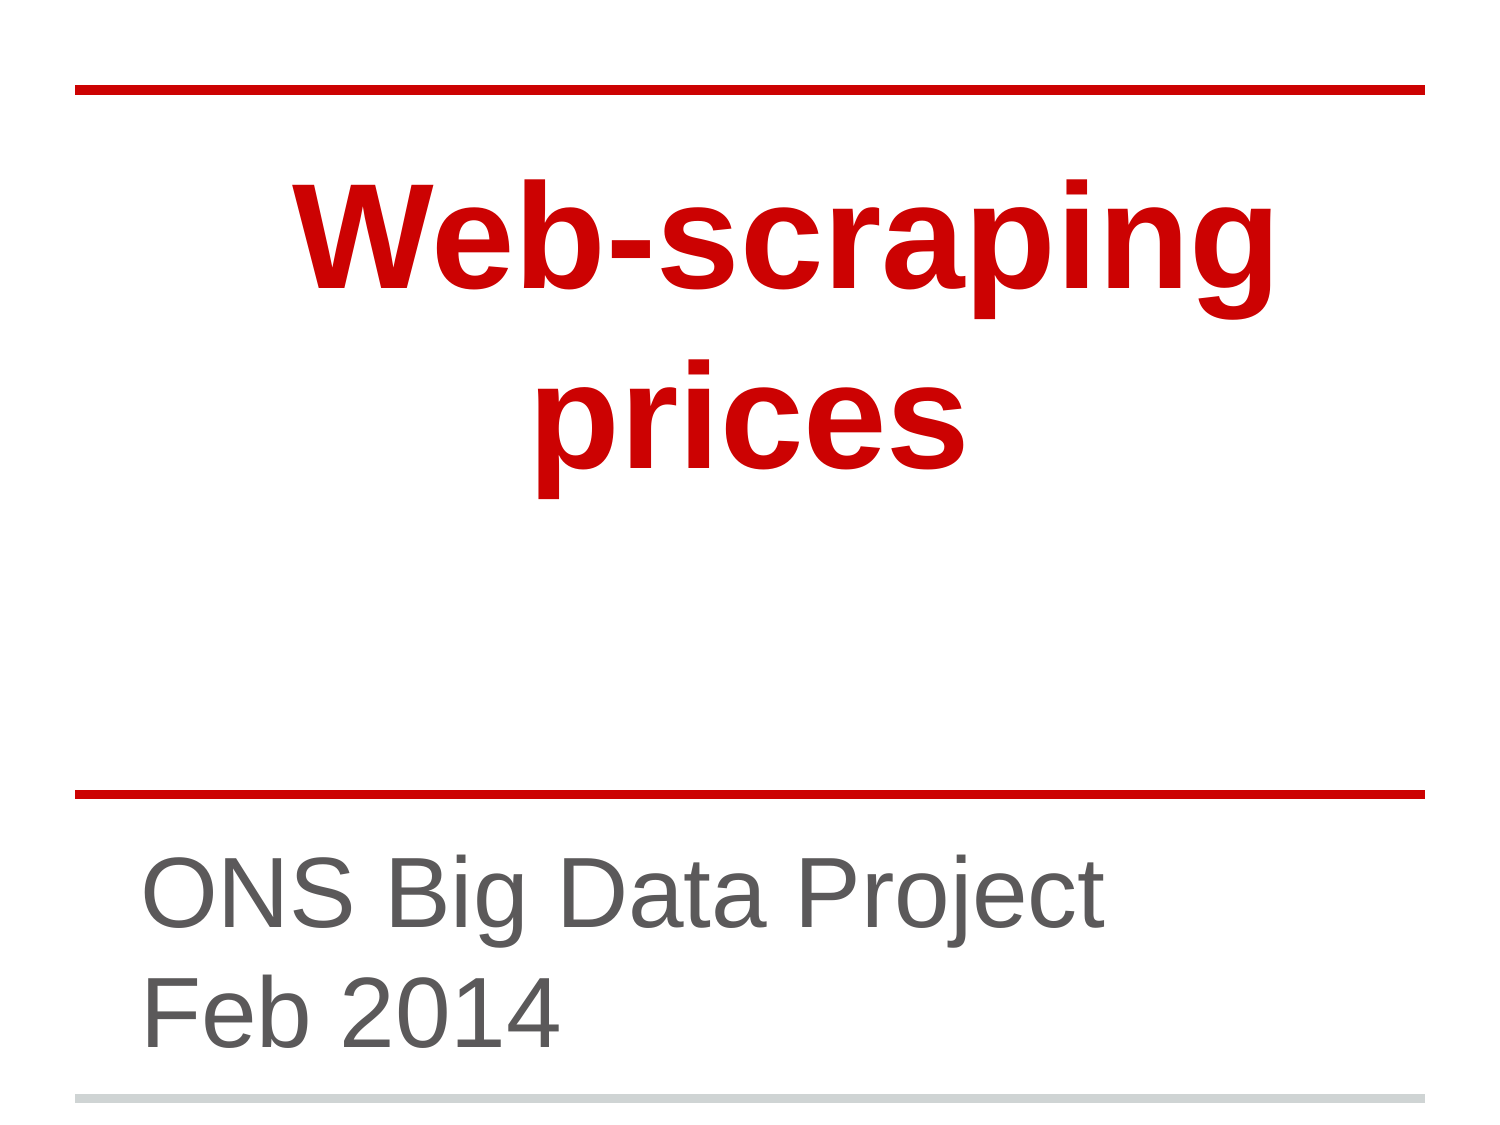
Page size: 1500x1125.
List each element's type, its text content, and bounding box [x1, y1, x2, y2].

title Web-scraping prices [75, 123, 1425, 782]
subtitle ONS Big Data Project Feb 2014 [75, 812, 1425, 1083]
